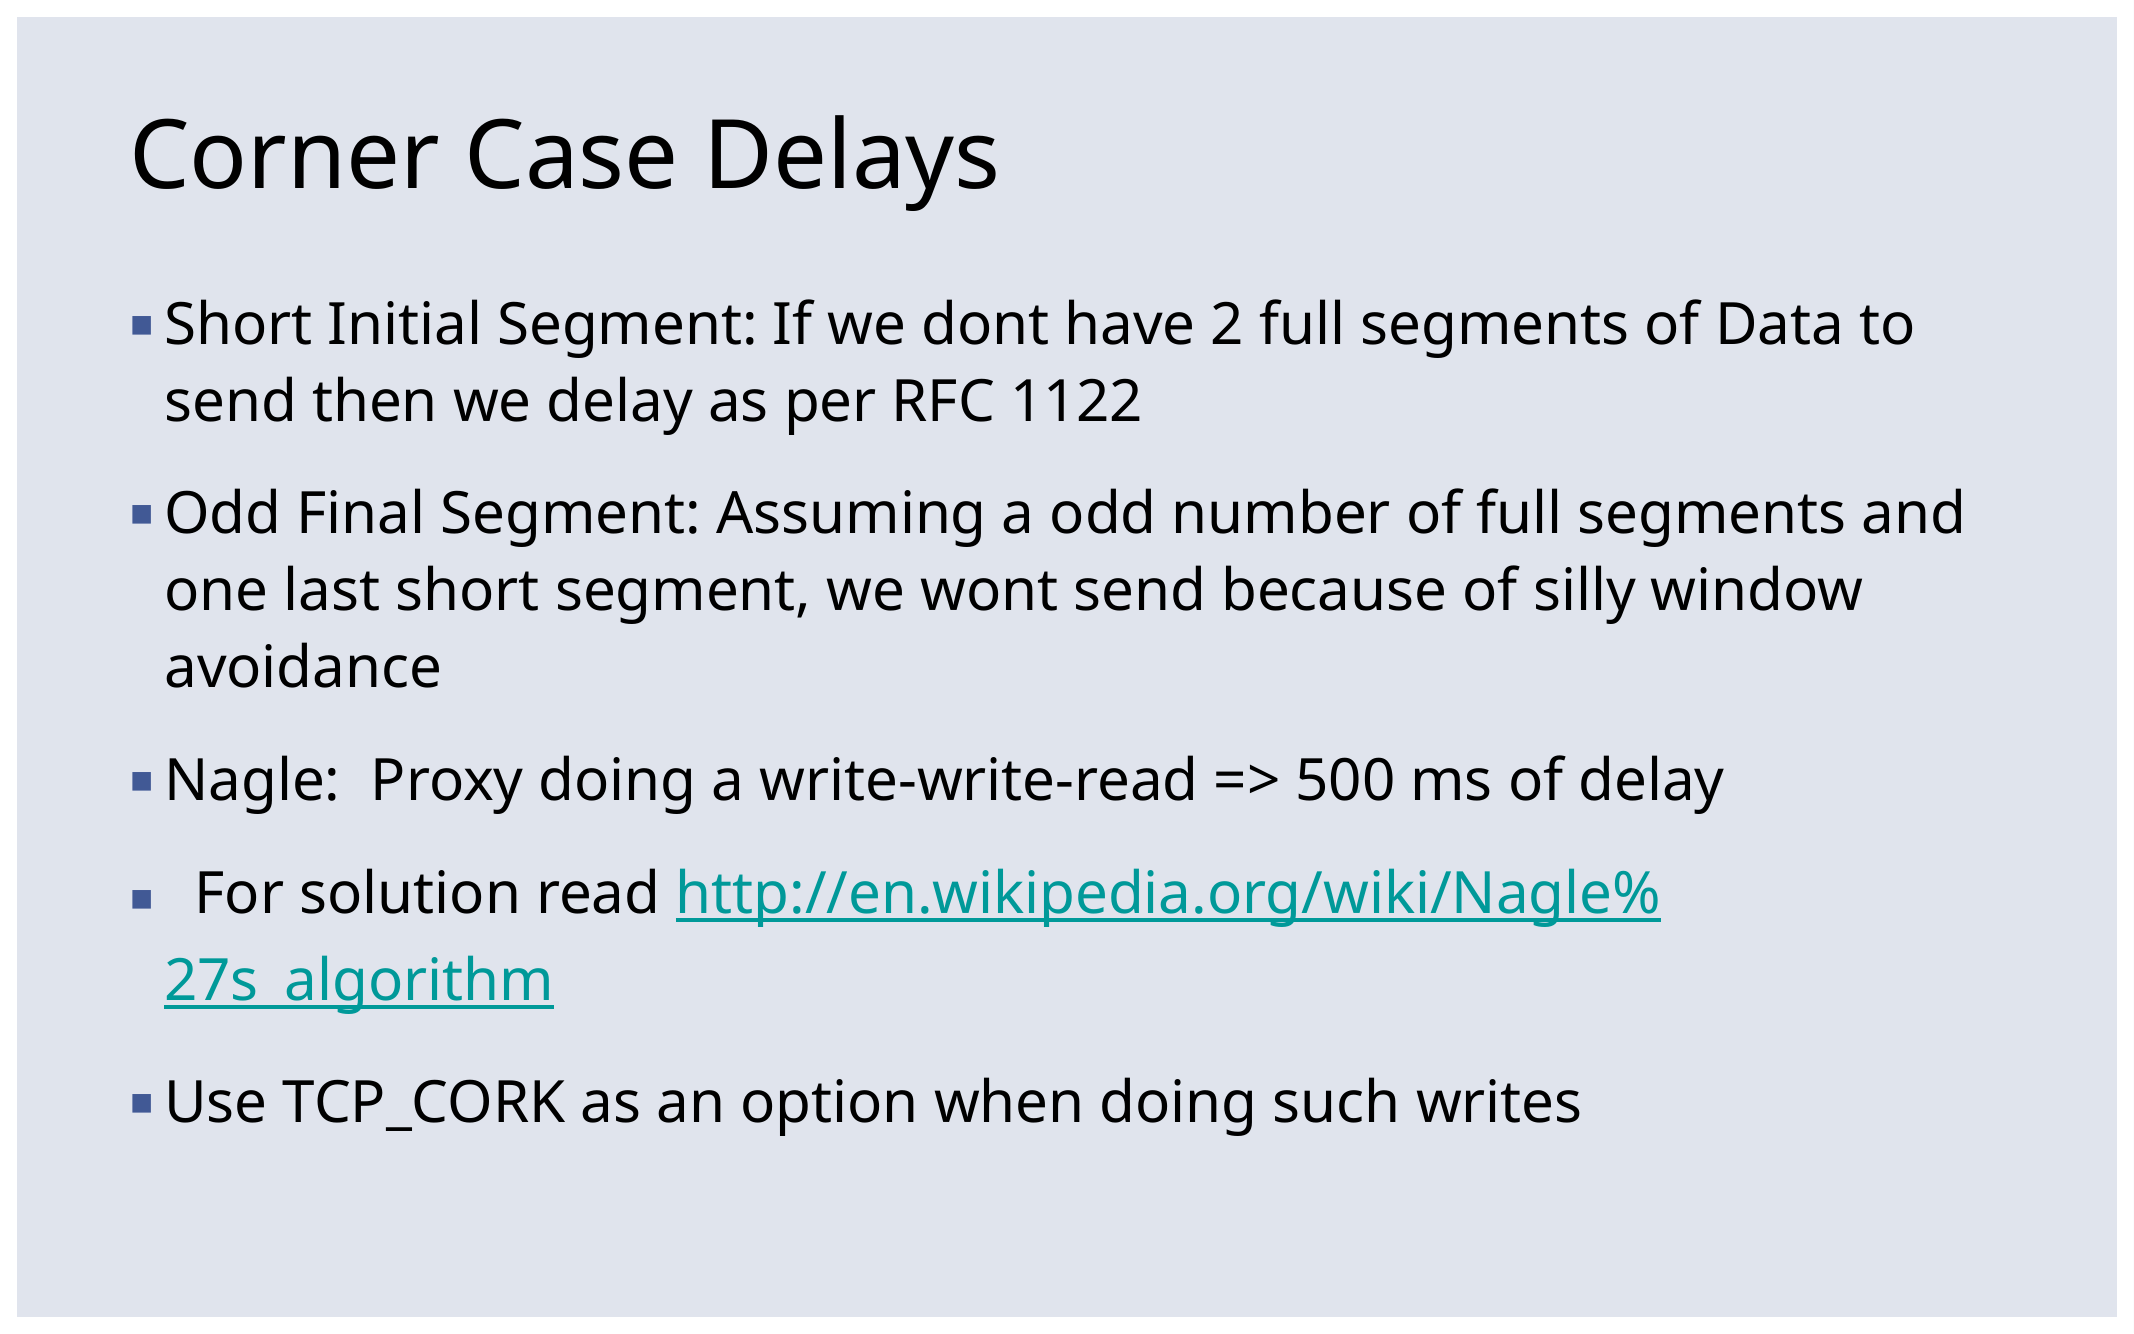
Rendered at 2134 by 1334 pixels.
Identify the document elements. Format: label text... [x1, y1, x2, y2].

list Short Initial Segment: If we dont have 2 full segments of Data to send then we delay as per RFC 1122 Odd Final Segment: Assuming a odd number of full segments and one last short segment, we wont send because of silly window avoidance Nagle: Proxy doing a write-write-read => 500 ms of delay For solution read http://en.wikipedia.org/wiki/Nagle%27s_algorithm Use TCP_CORK as an option when doing such writes [129, 279, 2030, 1242]
title Corner Case Delays [129, 106, 2003, 215]
